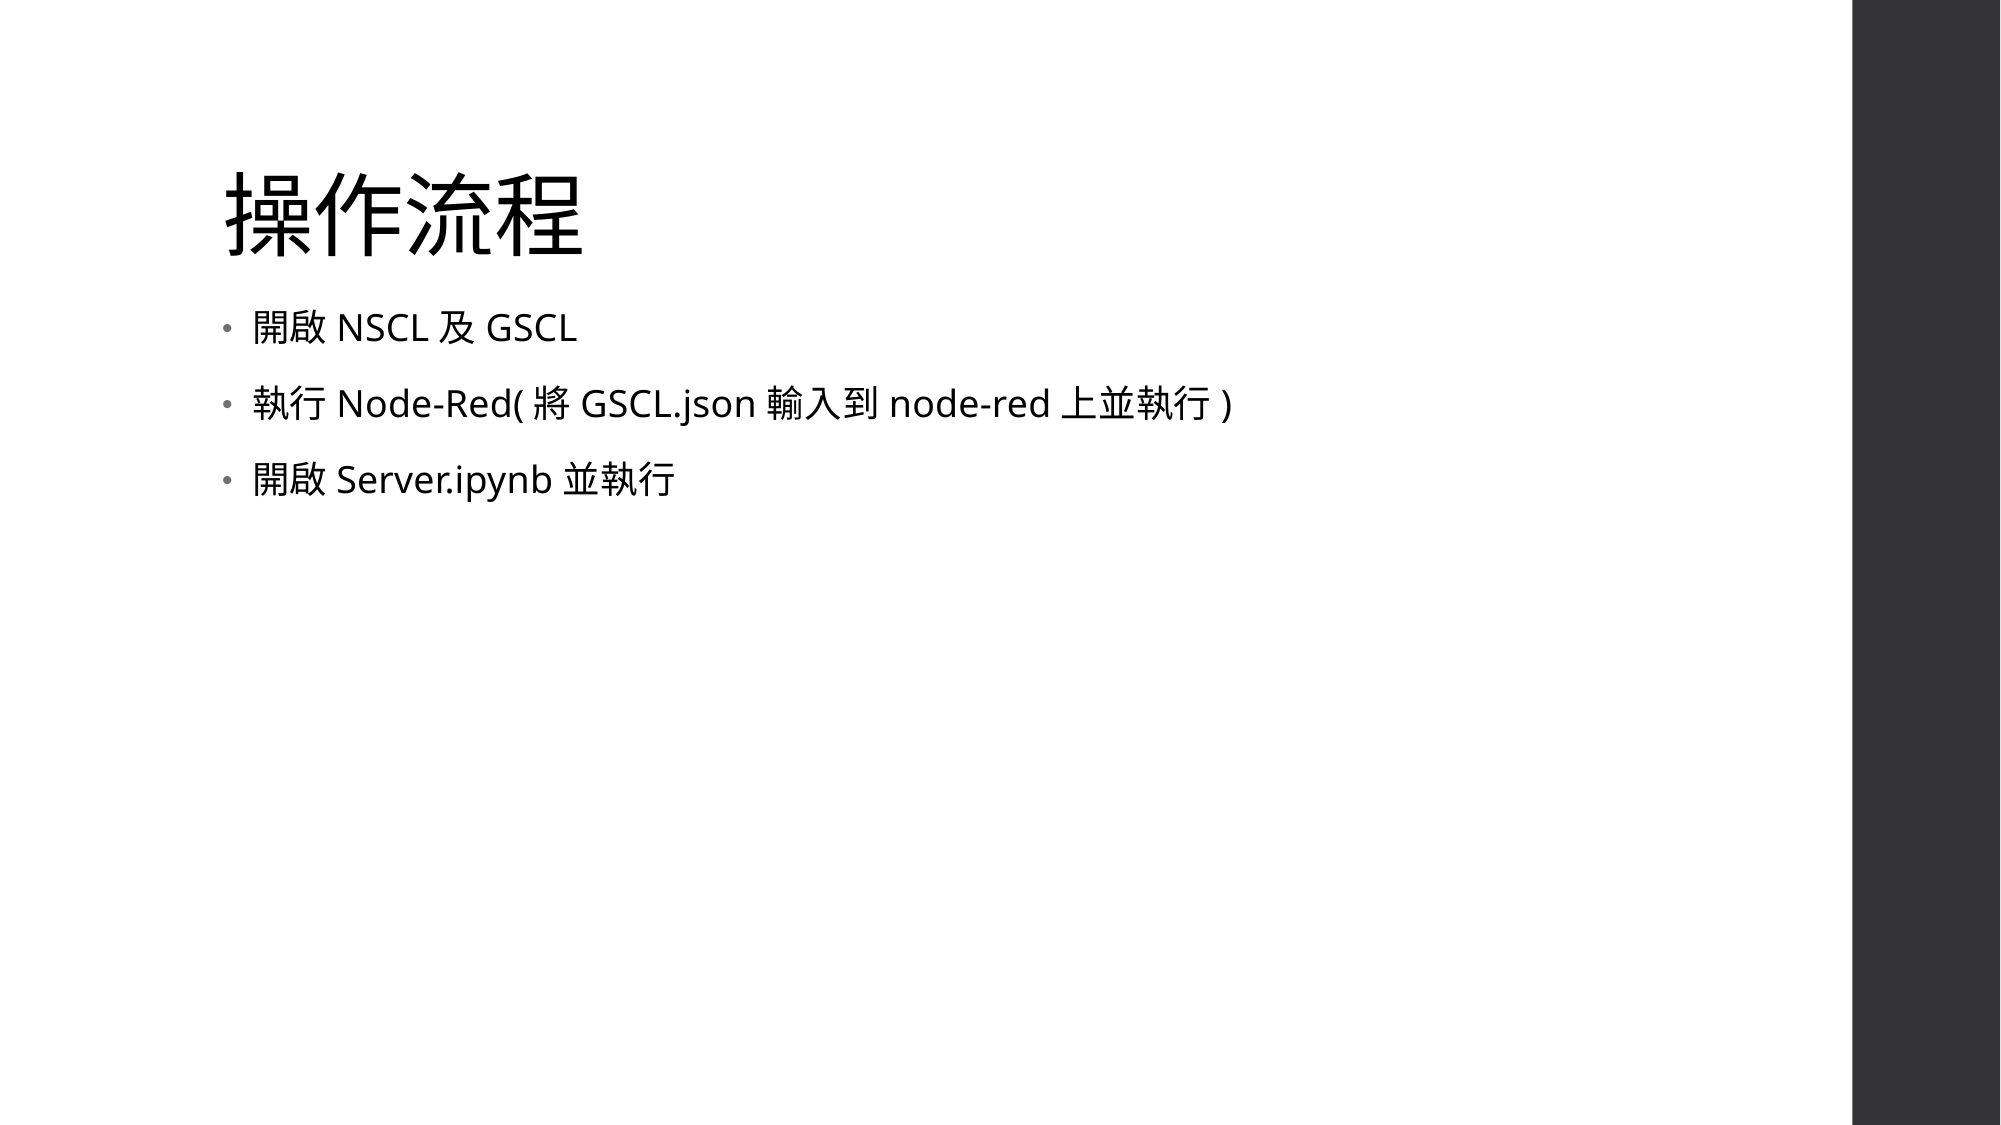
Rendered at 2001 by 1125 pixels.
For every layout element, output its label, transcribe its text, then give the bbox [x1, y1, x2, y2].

title 操作流程 [206, 60, 1797, 278]
list 開啟NSCL及GSCL 執行Node-Red(將GSCL.json輸入到node-red上並執行) 開啟Server.ipynb並執行 [206, 299, 1617, 1014]
